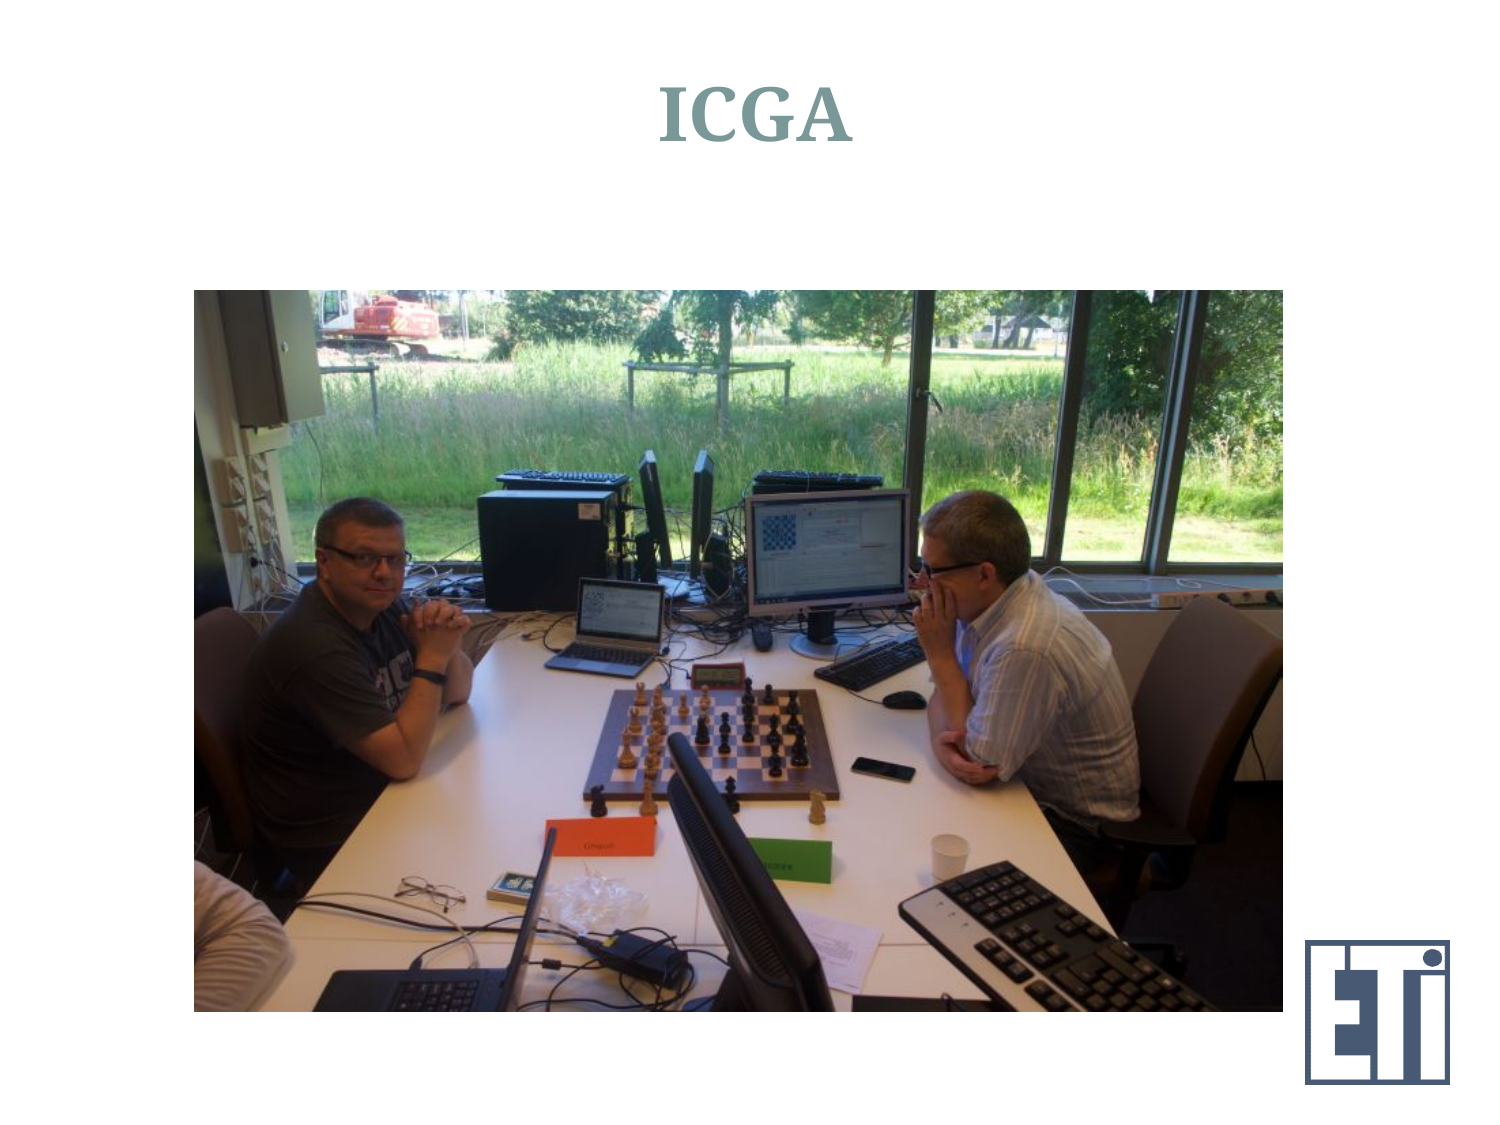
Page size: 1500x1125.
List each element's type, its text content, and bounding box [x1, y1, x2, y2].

text_box ICGA [58, 45, 1453, 164]
picture [1305, 940, 1450, 1085]
picture [194, 290, 1283, 1012]
